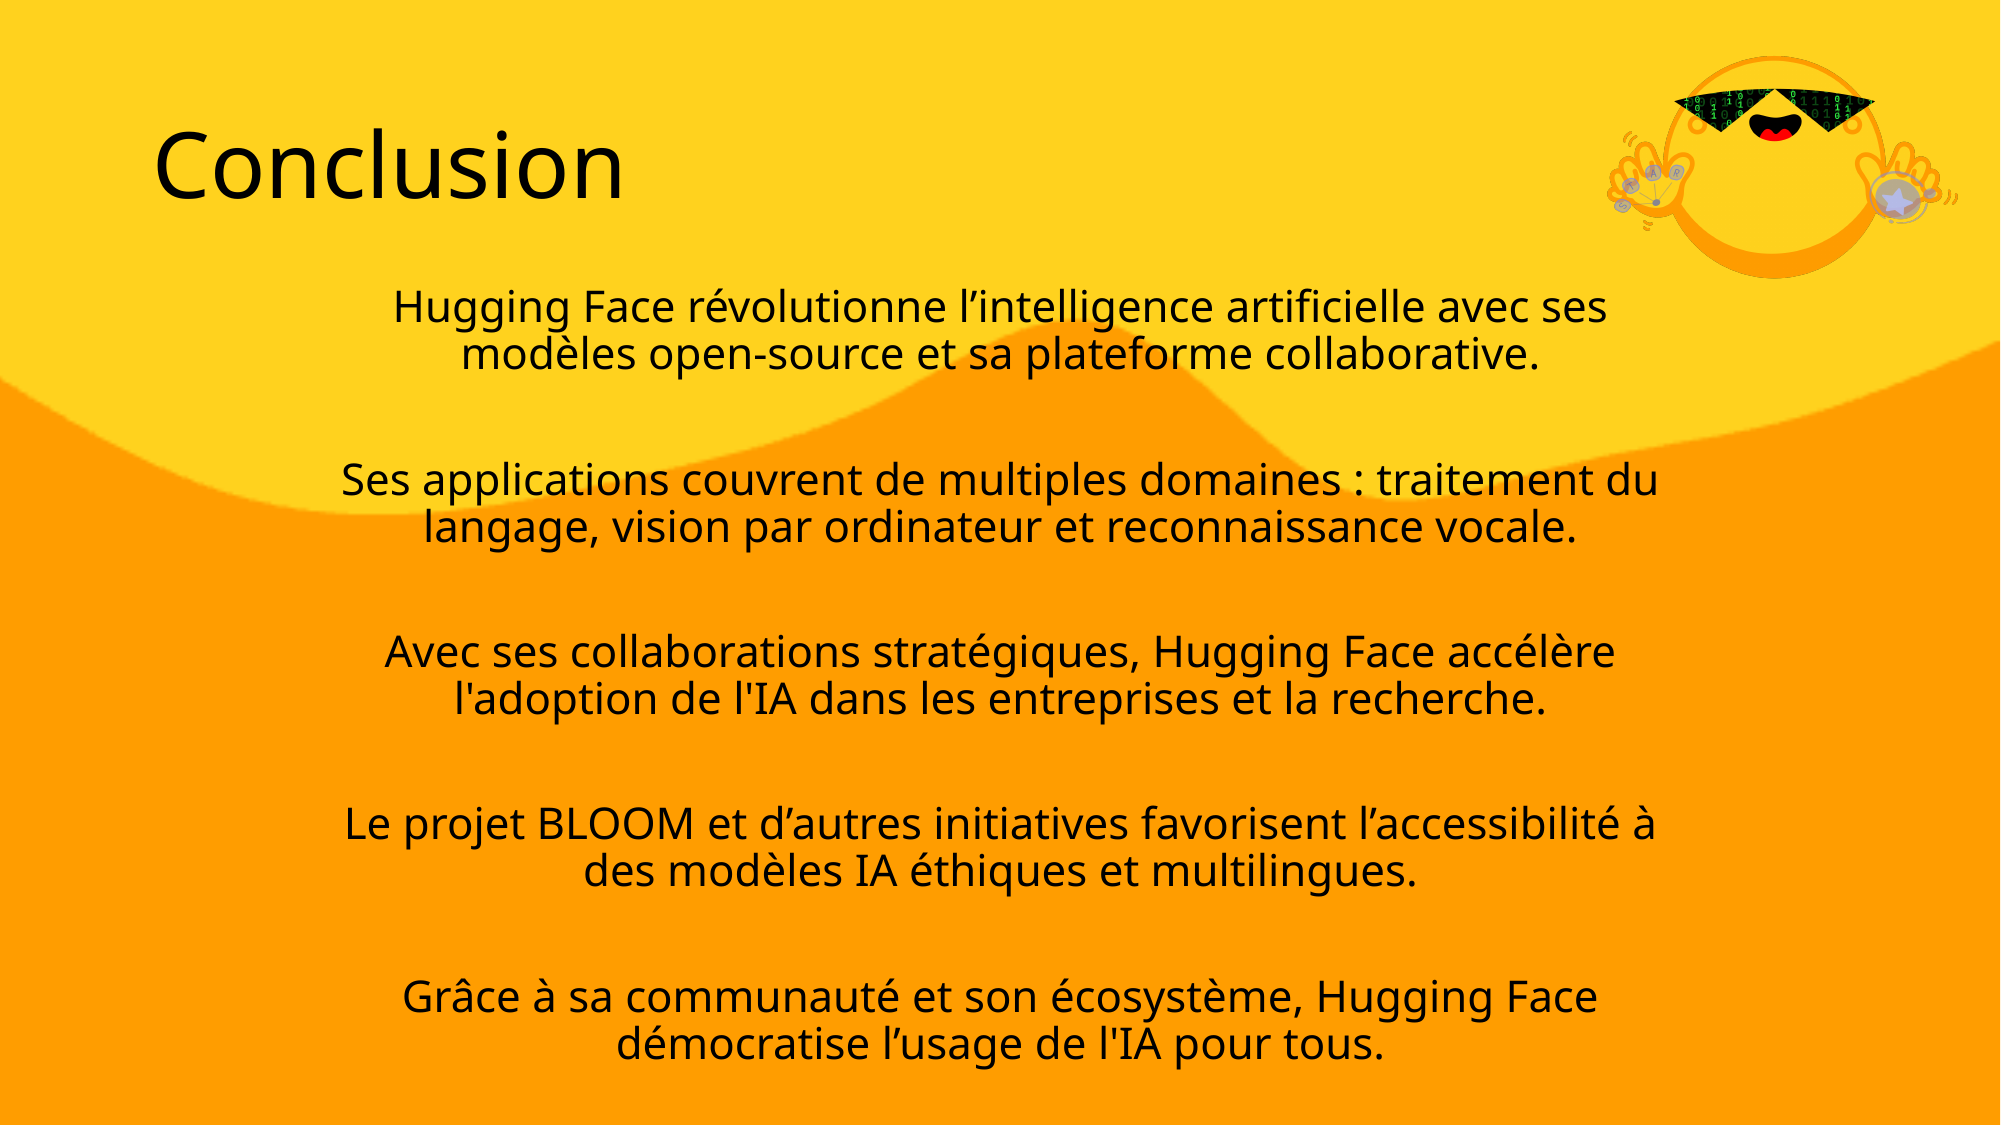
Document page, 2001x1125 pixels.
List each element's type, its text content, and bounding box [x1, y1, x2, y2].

list Hugging Face révolutionne l’intelligence artificielle avec ses modèles open-source et sa plateforme collaborative. Ses applications couvrent de multiples domaines : traitement du langage, vision par ordinateur et reconnaissance vocale. Avec ses collaborations stratégiques, Hugging Face accélère l'adoption de l'IA dans les entreprises et la recherche. Le projet BLOOM et d’autres initiatives favorisent l’accessibilité à des modèles IA éthiques et multilingues. Grâce à sa communauté et son écosystème, Hugging Face démocratise l’usage de l'IA pour tous. [290, 277, 1712, 1087]
picture [0, 0, 2001, 1125]
title Conclusion [137, 59, 1588, 278]
